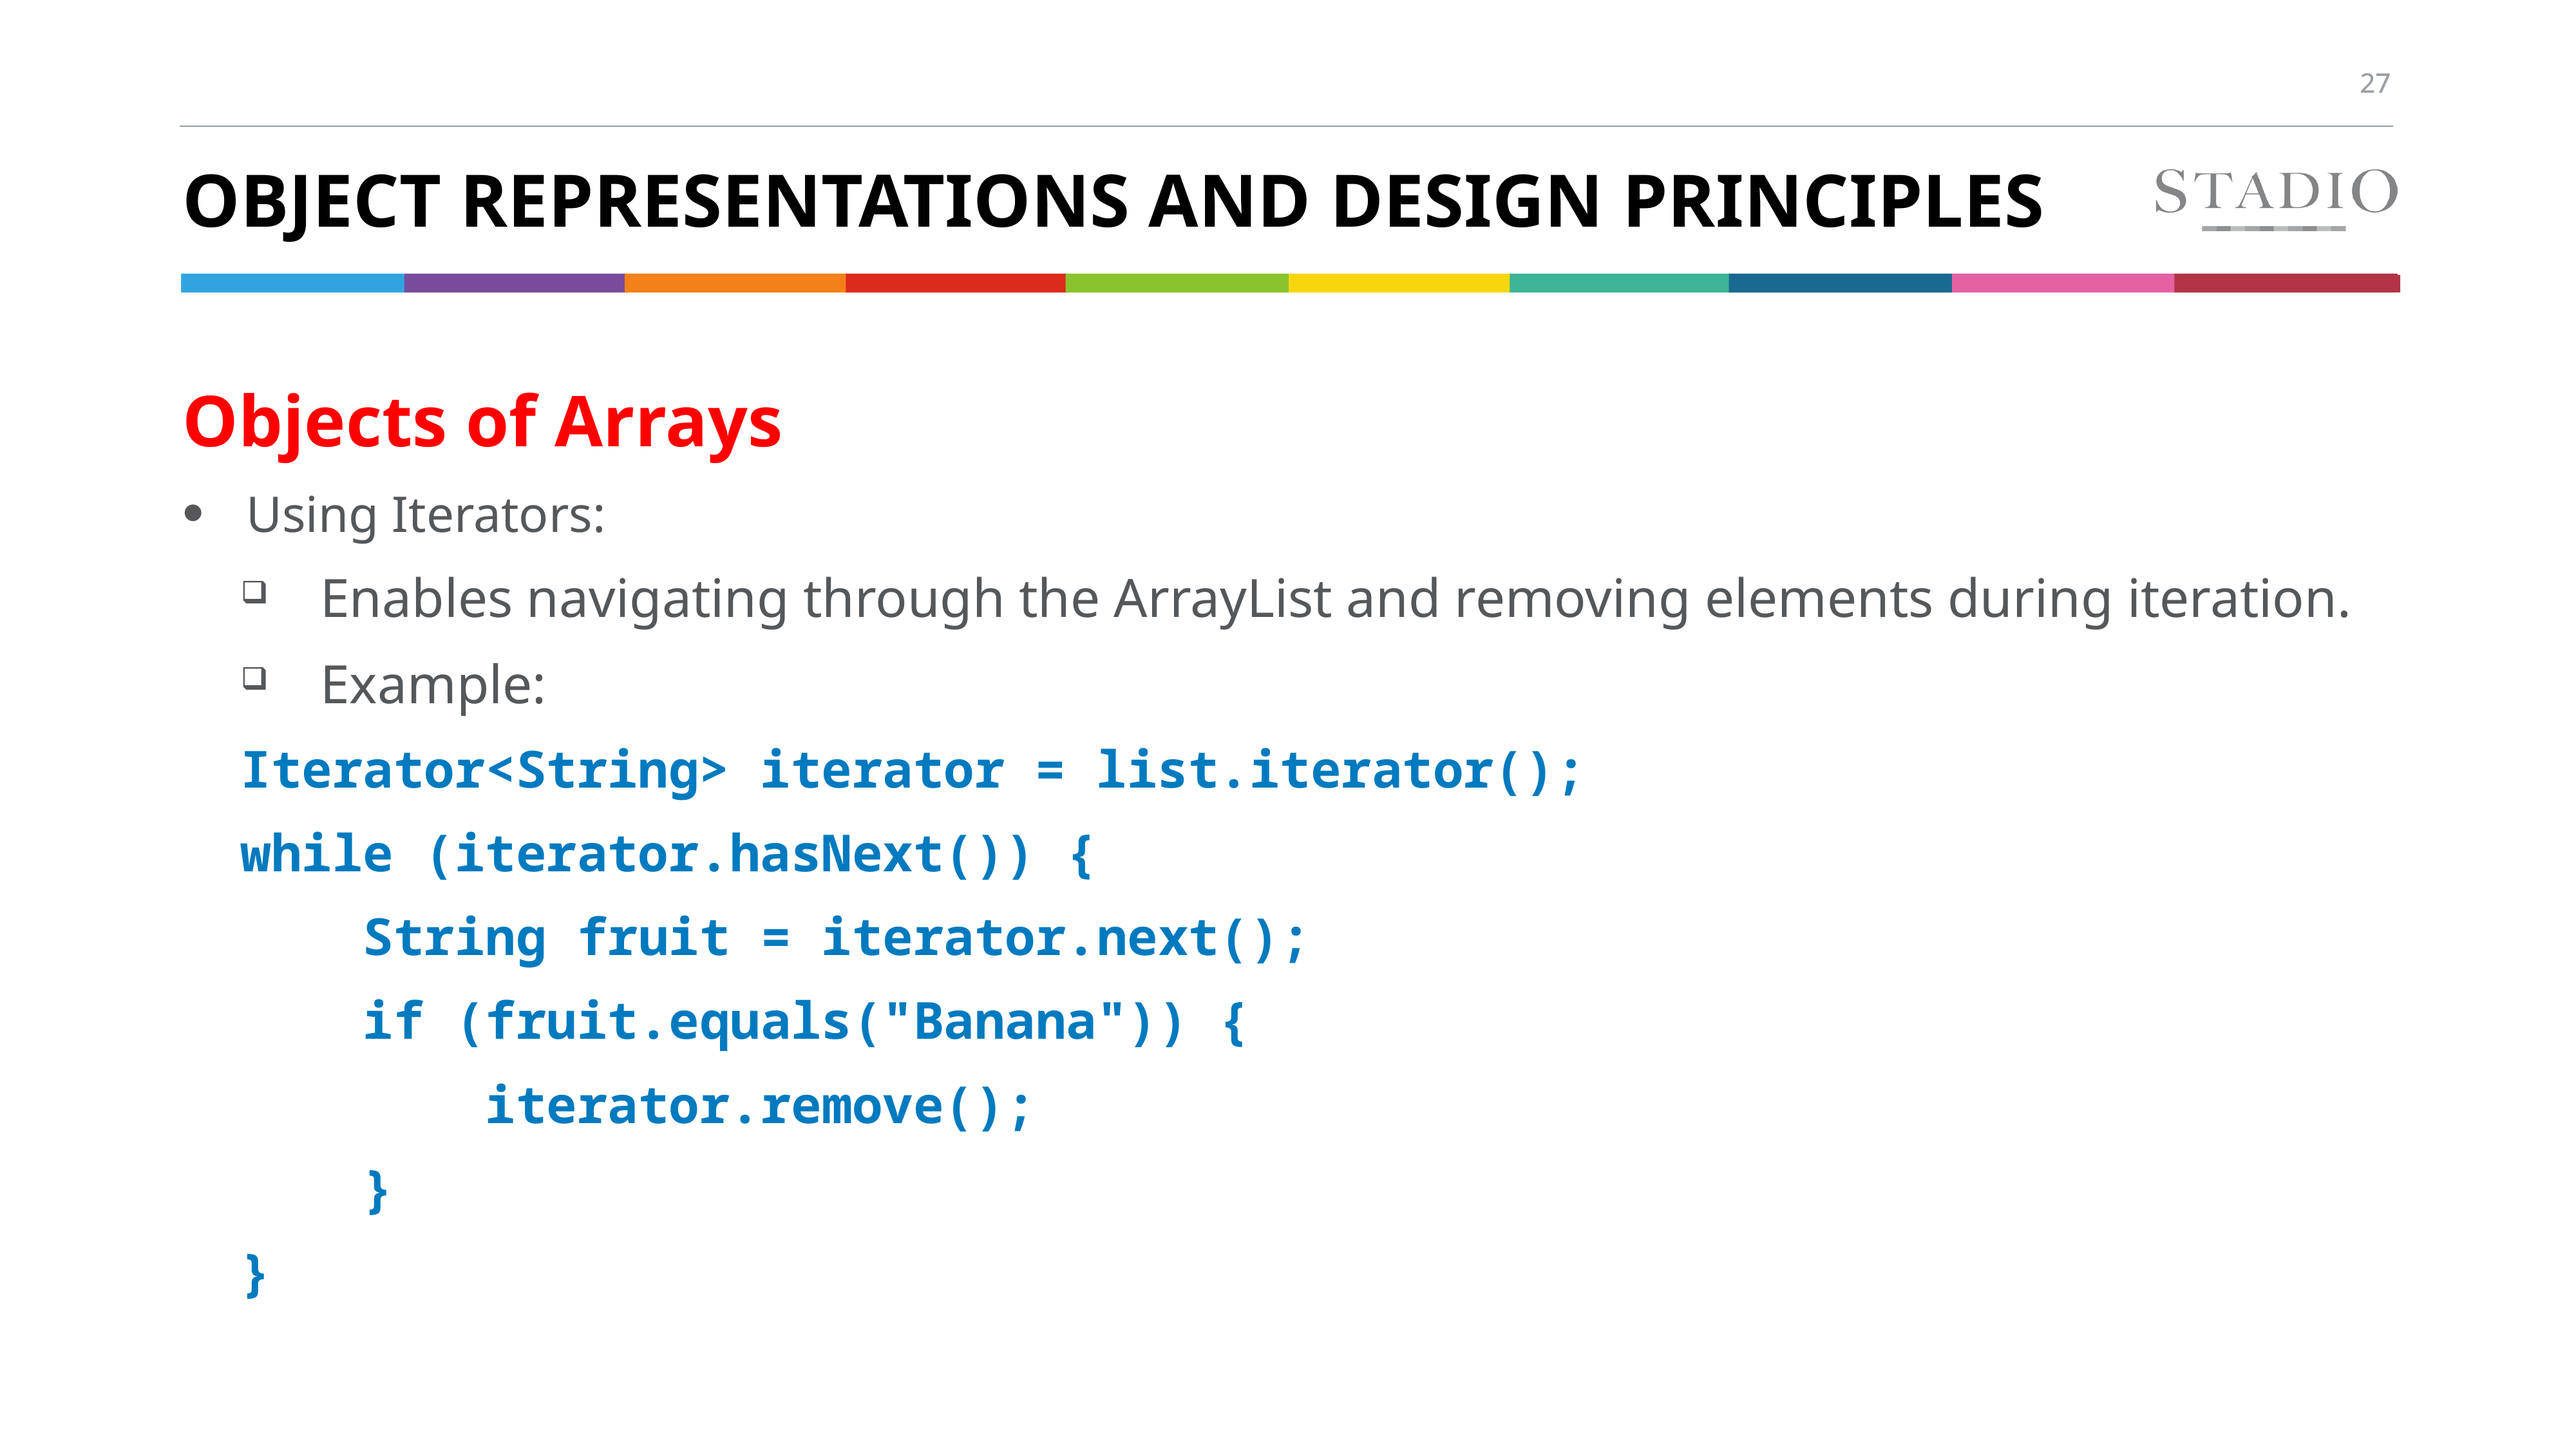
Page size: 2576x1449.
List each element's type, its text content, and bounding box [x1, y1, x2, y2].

title Object Representations and Design Principles [182, 128, 2069, 131]
text_box [178, 131, 2398, 279]
picture [2112, 126, 2441, 274]
list Objects of Arrays Using Iterators: Enables navigating through the ArrayList and removing elements during iteration. Example: Iterator<String> iterator = list.iterator(); while (iterator.hasNext()) { String fruit = iterator.next(); if (fruit.equals("Banana")) { iterator.remove(); } } [182, 367, 2402, 1370]
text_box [181, 273, 2398, 293]
